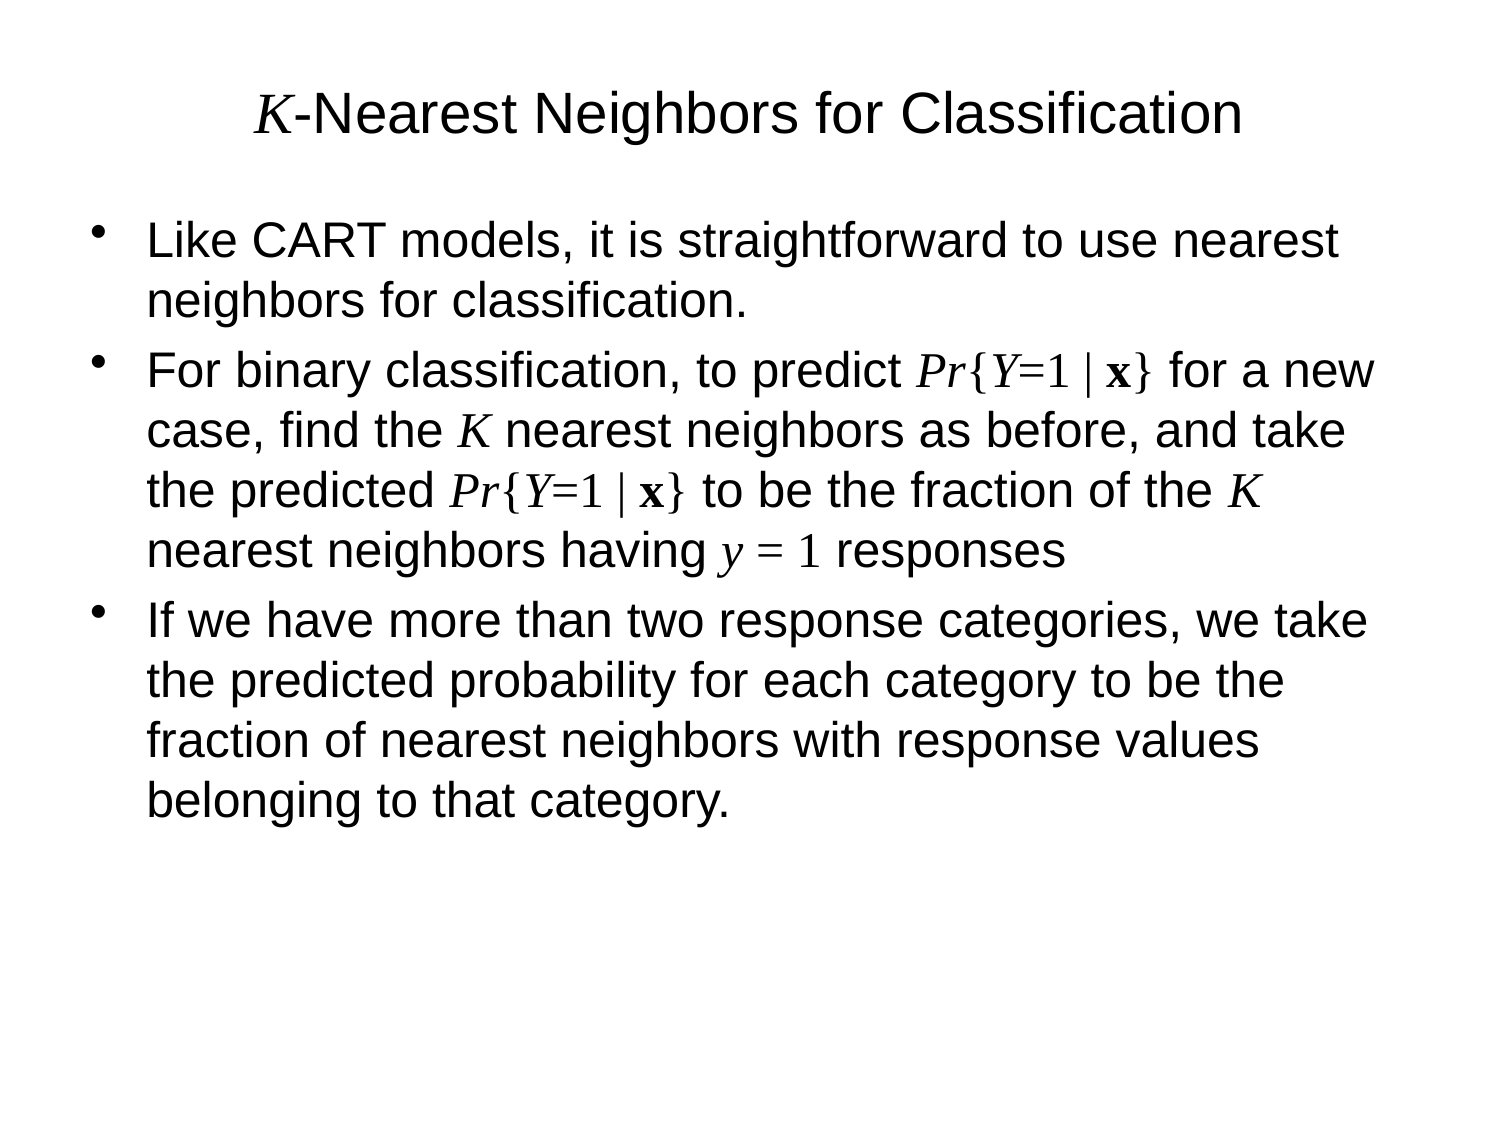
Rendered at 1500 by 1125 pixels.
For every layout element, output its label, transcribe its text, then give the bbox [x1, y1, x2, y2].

list Like CART models, it is straightforward to use nearest neighbors for classification. For binary classification, to predict Pr{Y=1 | x} for a new case, find the K nearest neighbors as before, and take the predicted Pr{Y=1 | x} to be the fraction of the K nearest neighbors having y = 1 responses If we have more than two response categories, we take the predicted probability for each category to be the fraction of nearest neighbors with response values belonging to that category. [74, 199, 1426, 1051]
title K-Nearest Neighbors for Classification [74, 44, 1426, 176]
